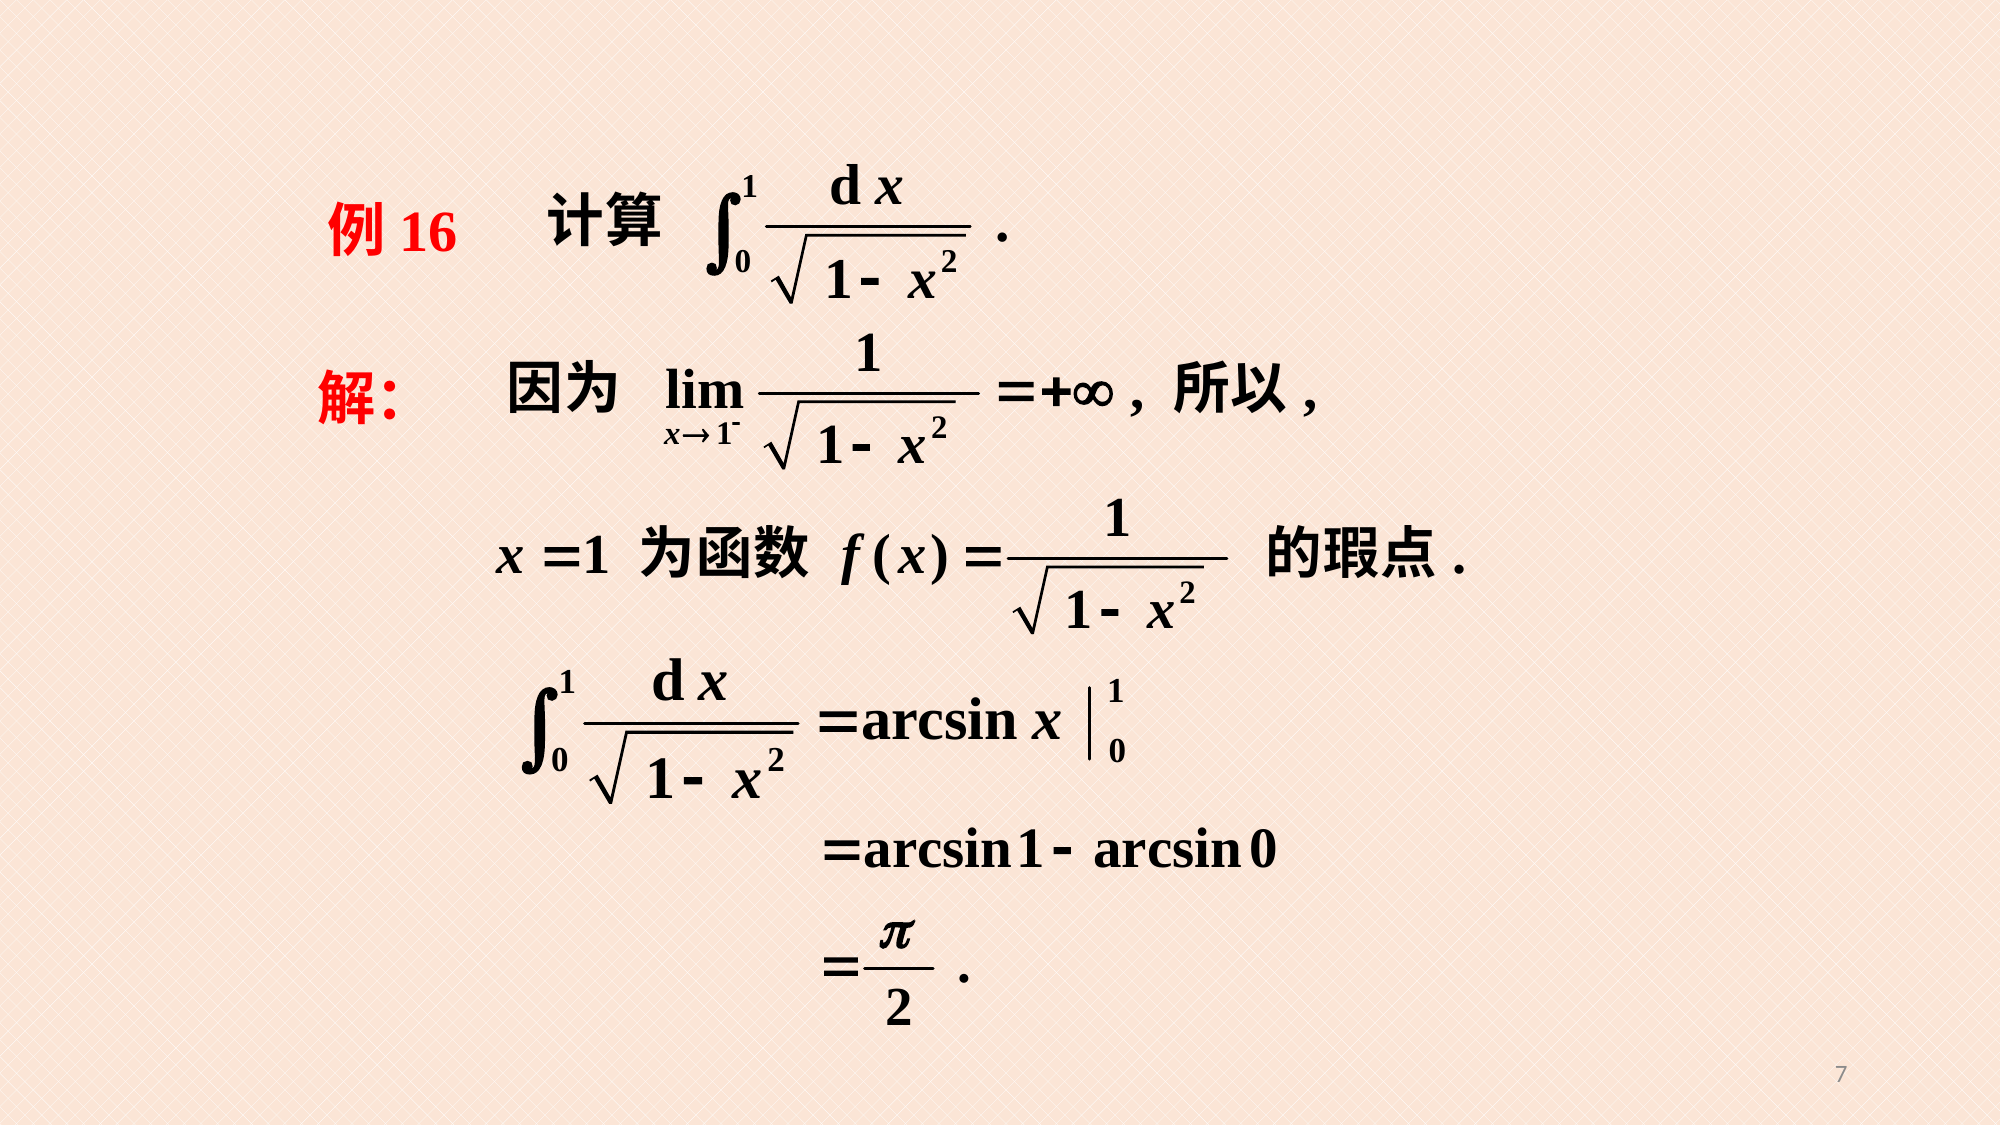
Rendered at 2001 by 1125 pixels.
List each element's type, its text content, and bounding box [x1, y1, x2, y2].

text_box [810, 891, 1008, 1038]
slide_number 7 [1412, 1042, 1863, 1103]
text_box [539, 145, 1049, 313]
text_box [505, 313, 1357, 479]
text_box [503, 638, 1183, 815]
text_box 例16 [312, 185, 504, 271]
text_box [810, 814, 1286, 882]
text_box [483, 479, 1507, 645]
text_box 解： [302, 353, 449, 439]
